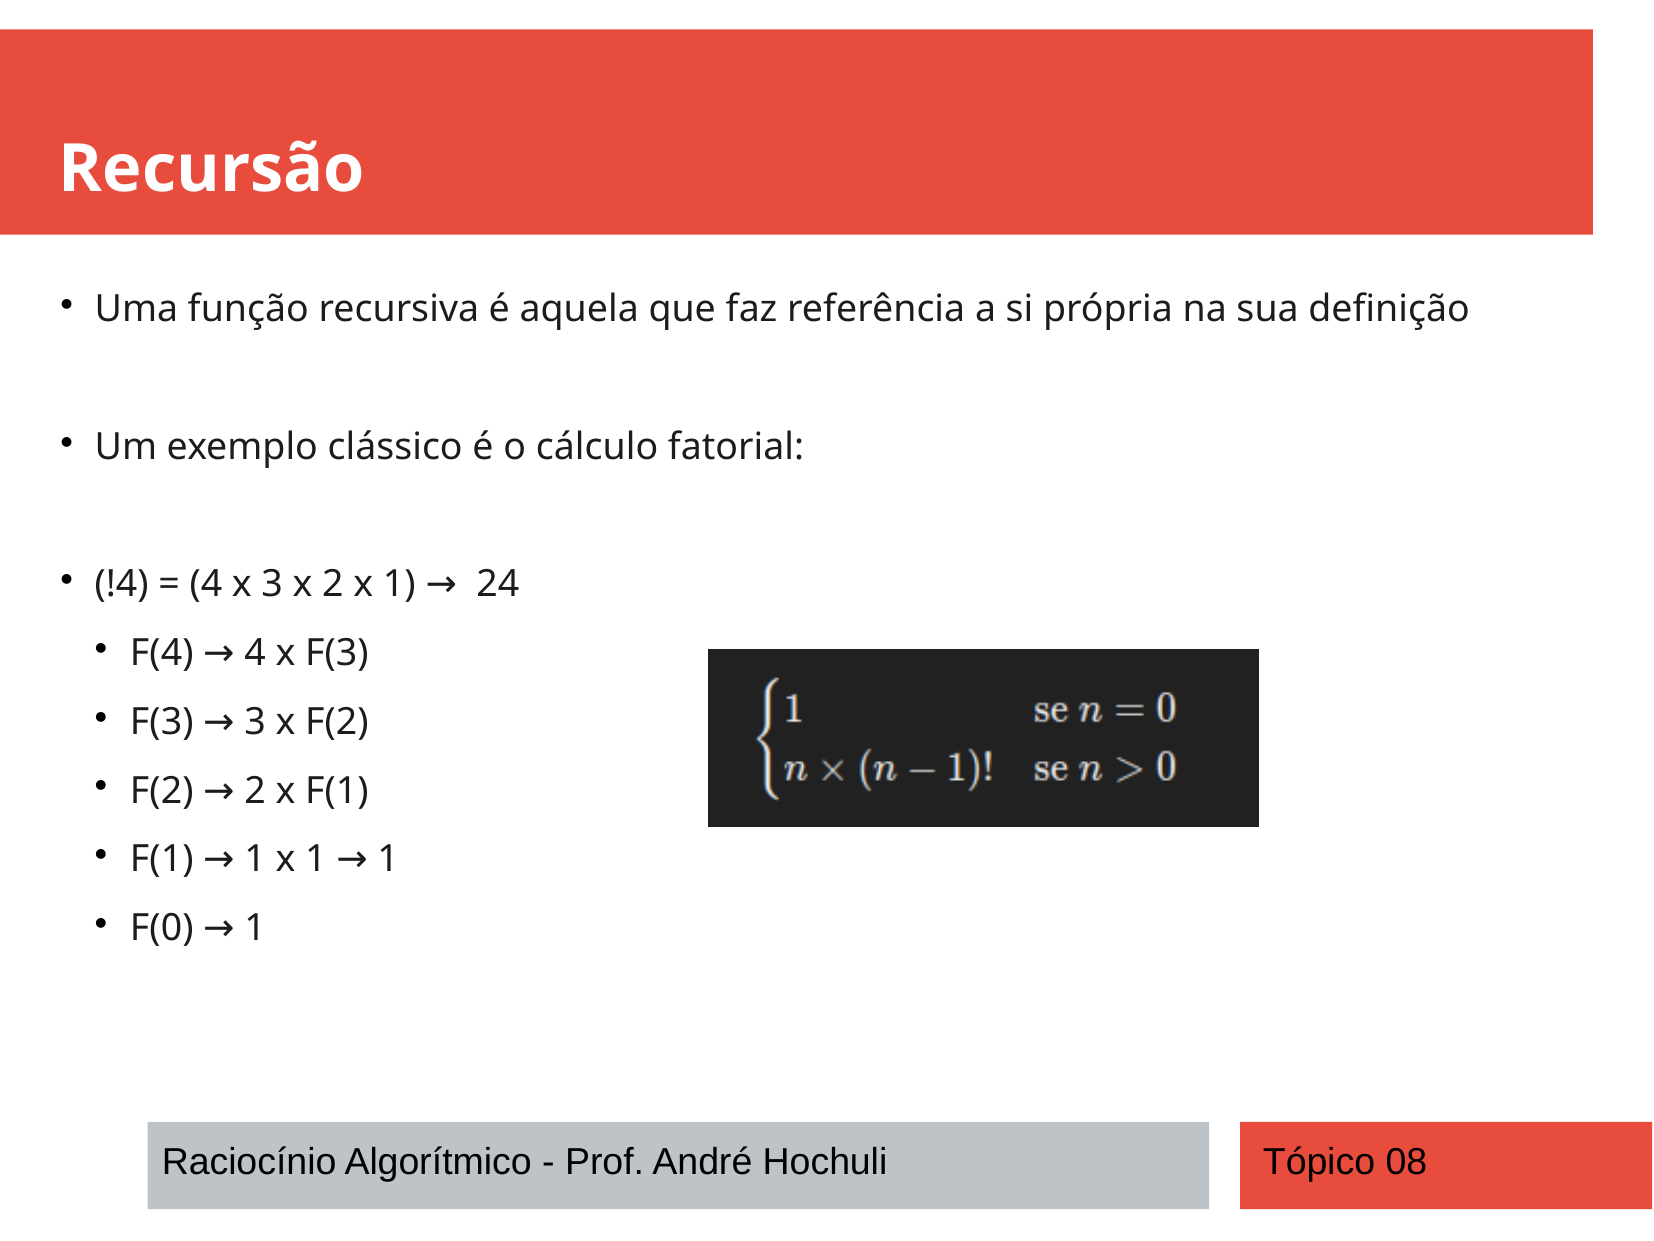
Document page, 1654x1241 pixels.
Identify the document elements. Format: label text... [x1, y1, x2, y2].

text_box Recursão [58, 58, 1593, 206]
text_box Tópico 08 [1248, 1129, 1622, 1188]
picture [708, 649, 1260, 827]
text_box Uma função recursiva é aquela que faz referência a si própria na sua definição Um exemplo clássico é o cálculo fatorial: (!4) = (4 x 3 x 2 x 1) → 24 F(4) → 4 x F(3) F(3) → 3 x F(2) F(2) → 2 x F(1) F(1) → 1 x 1 → 1 F(0) → 1 [59, 284, 1564, 1051]
text_box Raciocínio Algorítmico - Prof. André Hochuli [147, 1129, 1204, 1188]
